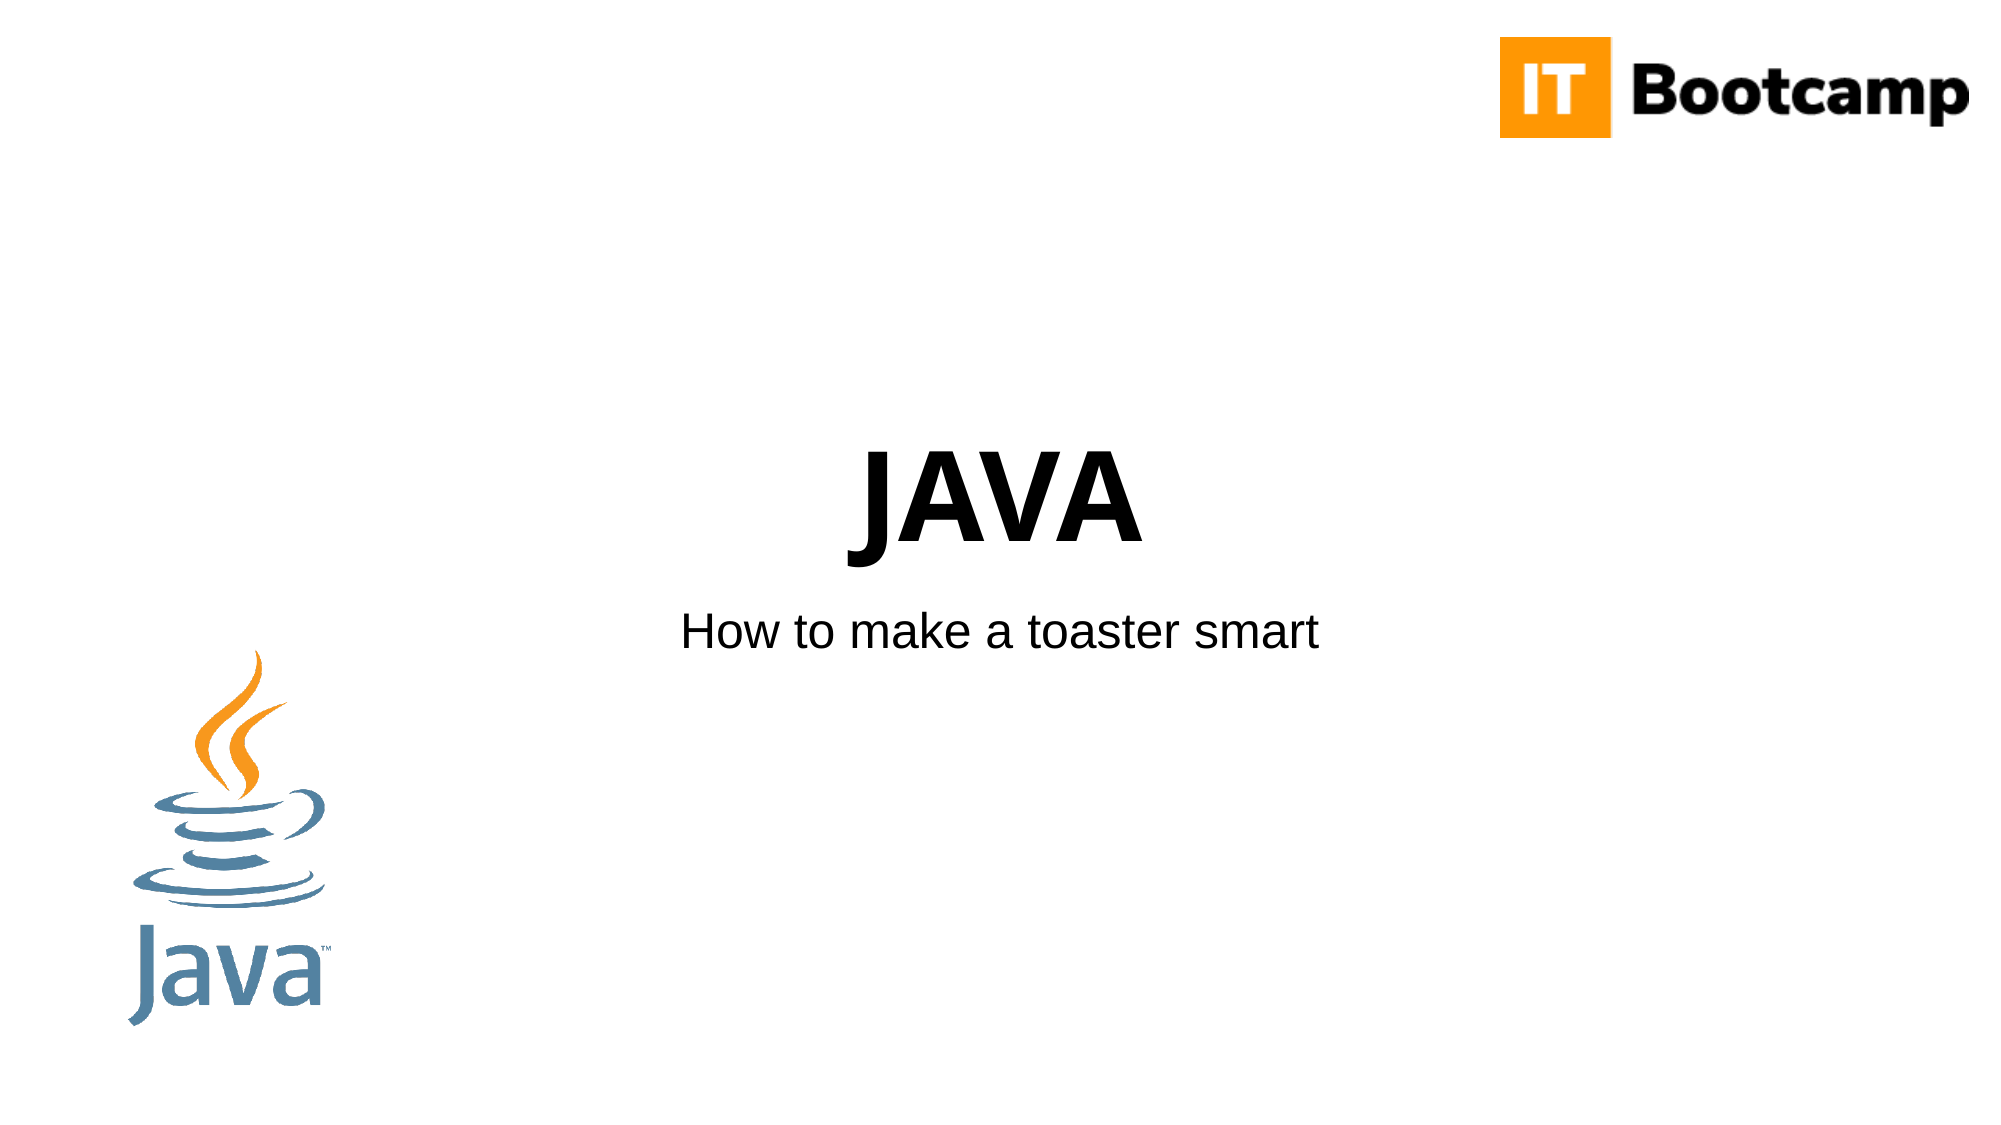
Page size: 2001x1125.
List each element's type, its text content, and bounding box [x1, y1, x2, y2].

subtitle How to make a toaster smart [249, 590, 1750, 863]
picture [1500, 37, 1969, 138]
title JAVA [249, 184, 1750, 576]
picture [123, 646, 333, 1029]
